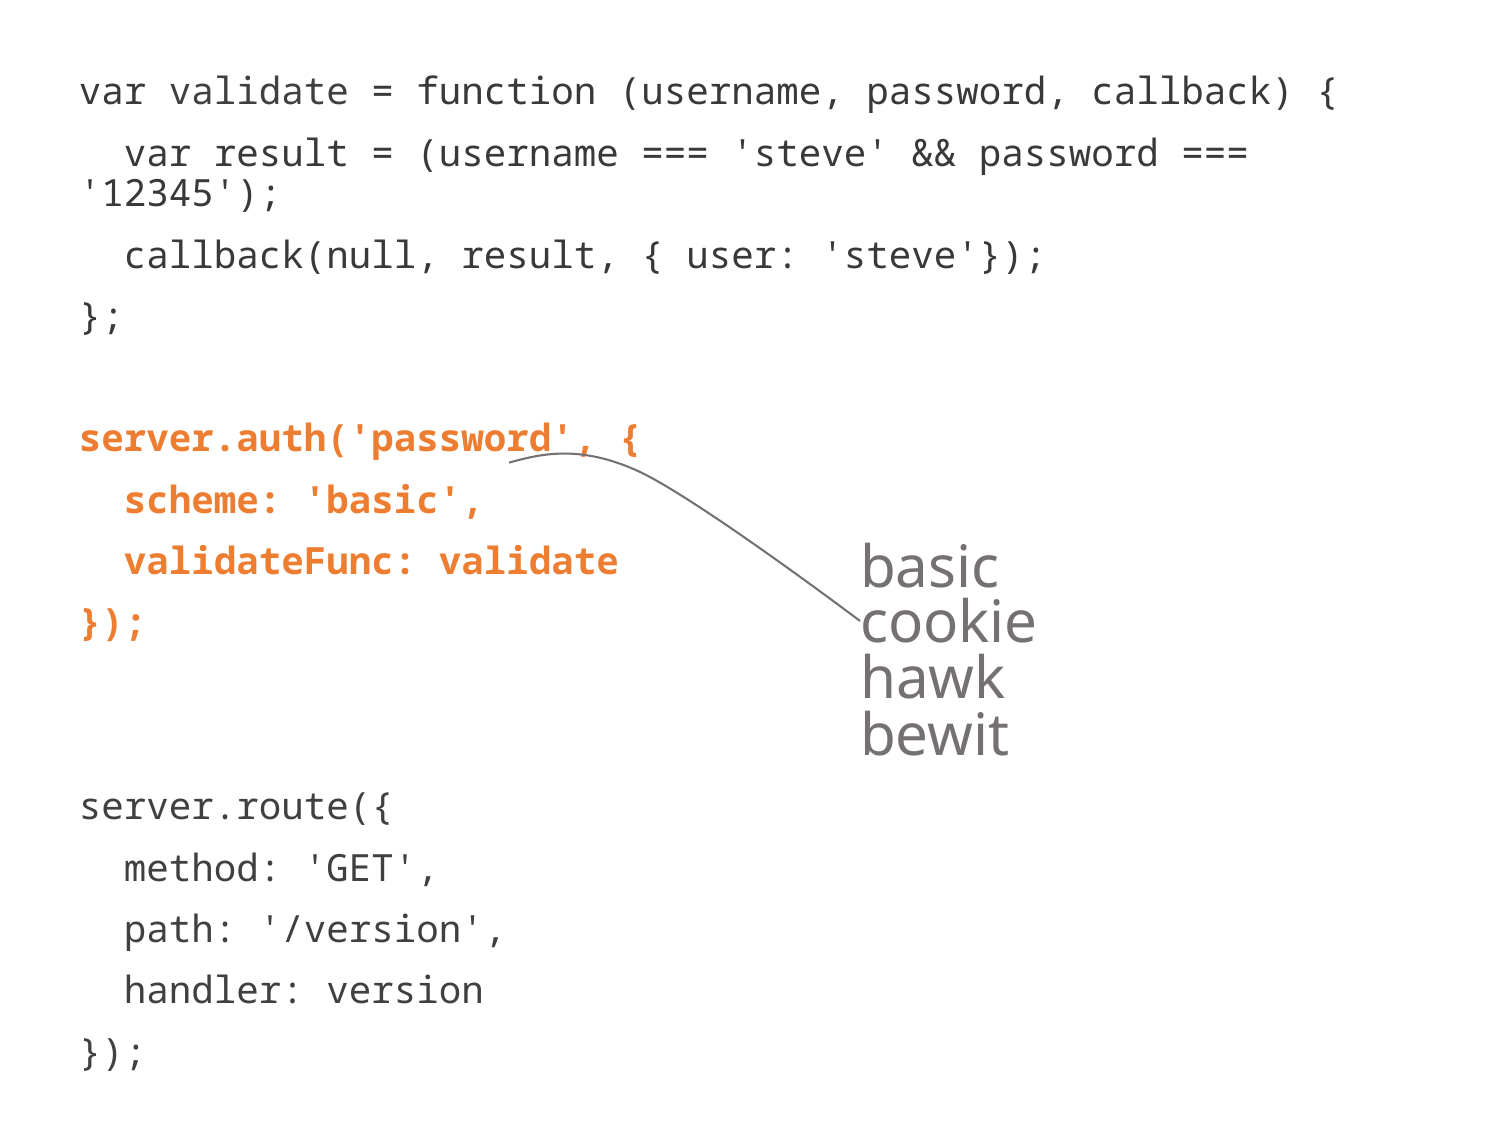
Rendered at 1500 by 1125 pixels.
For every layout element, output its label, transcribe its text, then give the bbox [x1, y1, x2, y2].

subtitle var validate = function (username, password, callback) { var result = (username === 'steve' && password === '12345'); callback(null, result, { user: 'steve'}); }; server.auth('password', { scheme: 'basic', validateFunc: validate }); server.route({ method: 'GET', path: '/version', handler: version }); [63, 65, 1441, 1116]
text_box [508, 452, 845, 615]
text_box basic cookie hawk bewit [845, 534, 1053, 774]
